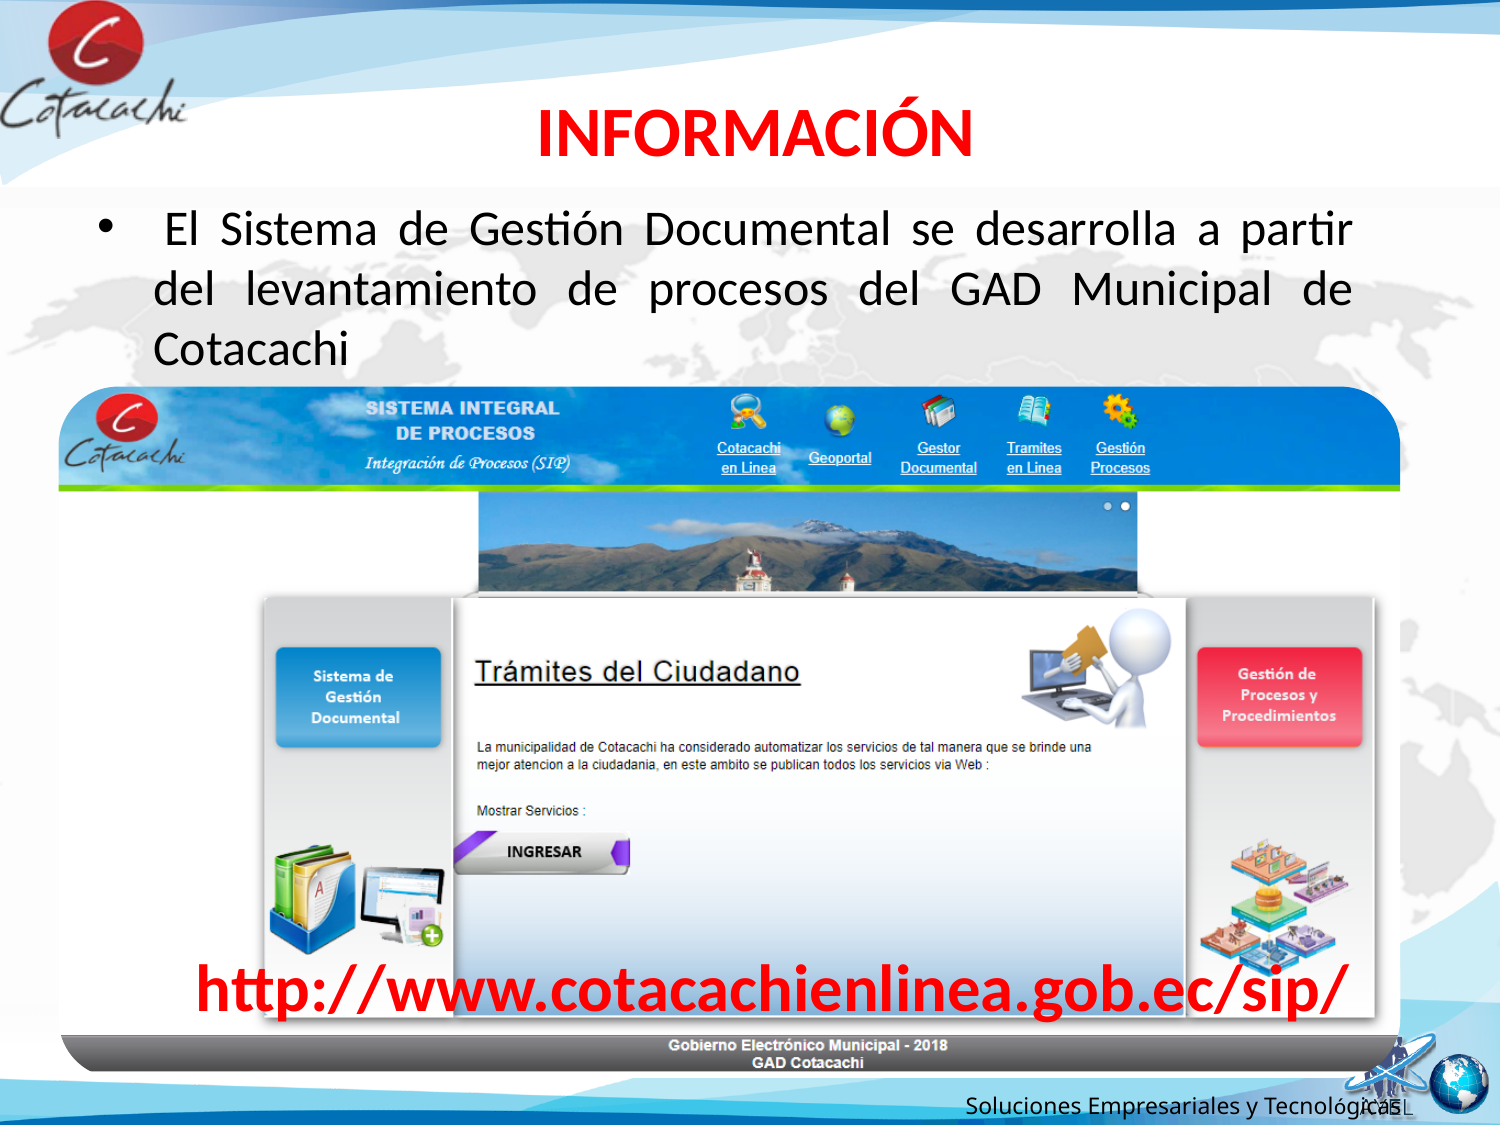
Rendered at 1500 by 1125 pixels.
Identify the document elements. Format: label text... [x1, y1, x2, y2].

list INFORMACIÓN [159, 78, 1353, 187]
list El Sistema de Gestión Documental se desarrolla a partir del levantamiento de procesos del GAD Municipal de Cotacachi [82, 187, 1370, 385]
picture [0, 0, 1500, 185]
picture [536, 386, 575, 397]
picture [0, 187, 1500, 1125]
